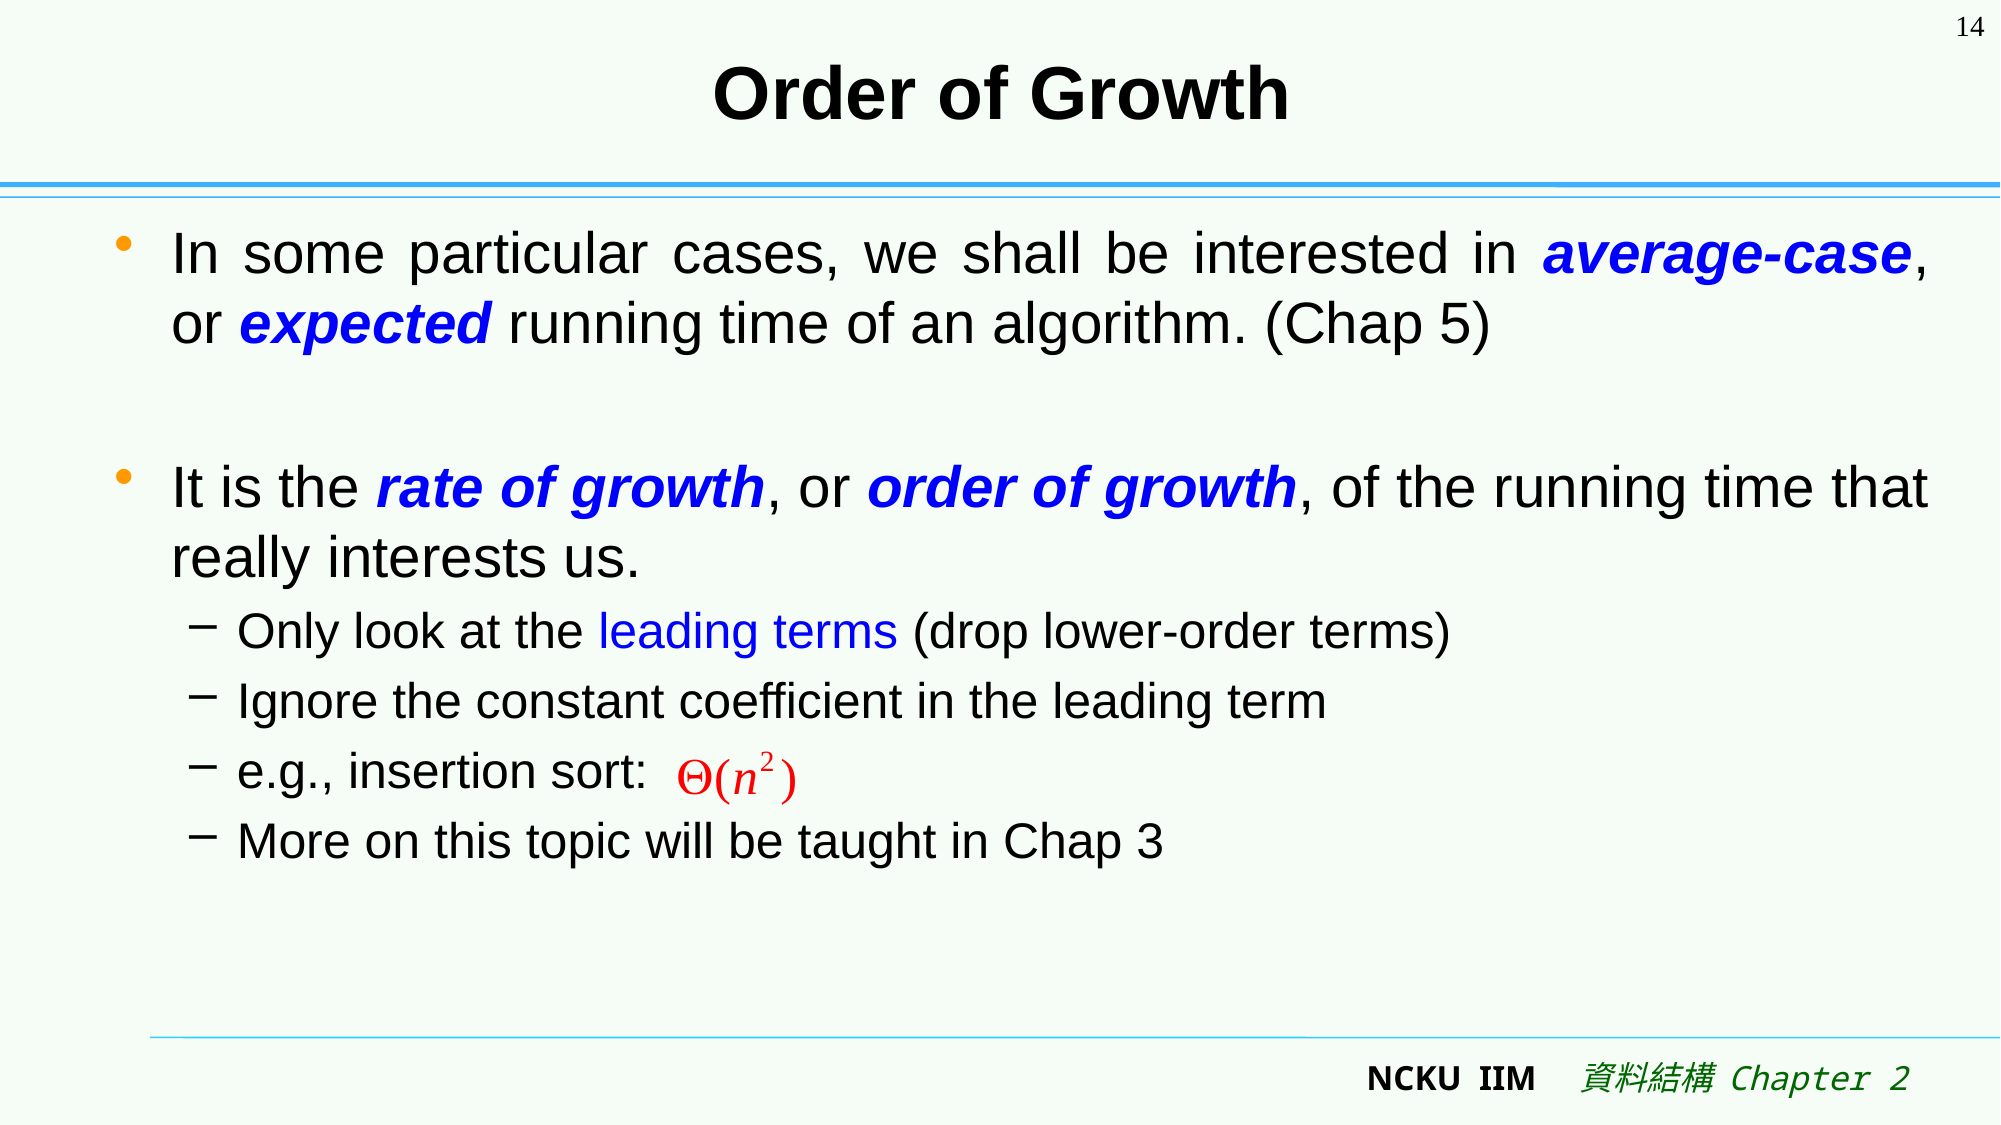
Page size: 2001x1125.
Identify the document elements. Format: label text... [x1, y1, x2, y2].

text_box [669, 739, 805, 817]
title Order of Growth [102, 18, 1903, 161]
slide_number 14 [1833, 0, 2000, 75]
list In some particular cases, we shall be interested in average-case, or expected running time of an algorithm. (Chap 5) It is the rate of growth, or order of growth, of the running time that really interests us. Only look at the leading terms (drop lower-order terms) Ignore the constant coefficient in the leading term e.g., insertion sort: More on this topic will be taught in Chap 3 [99, 208, 1945, 1012]
